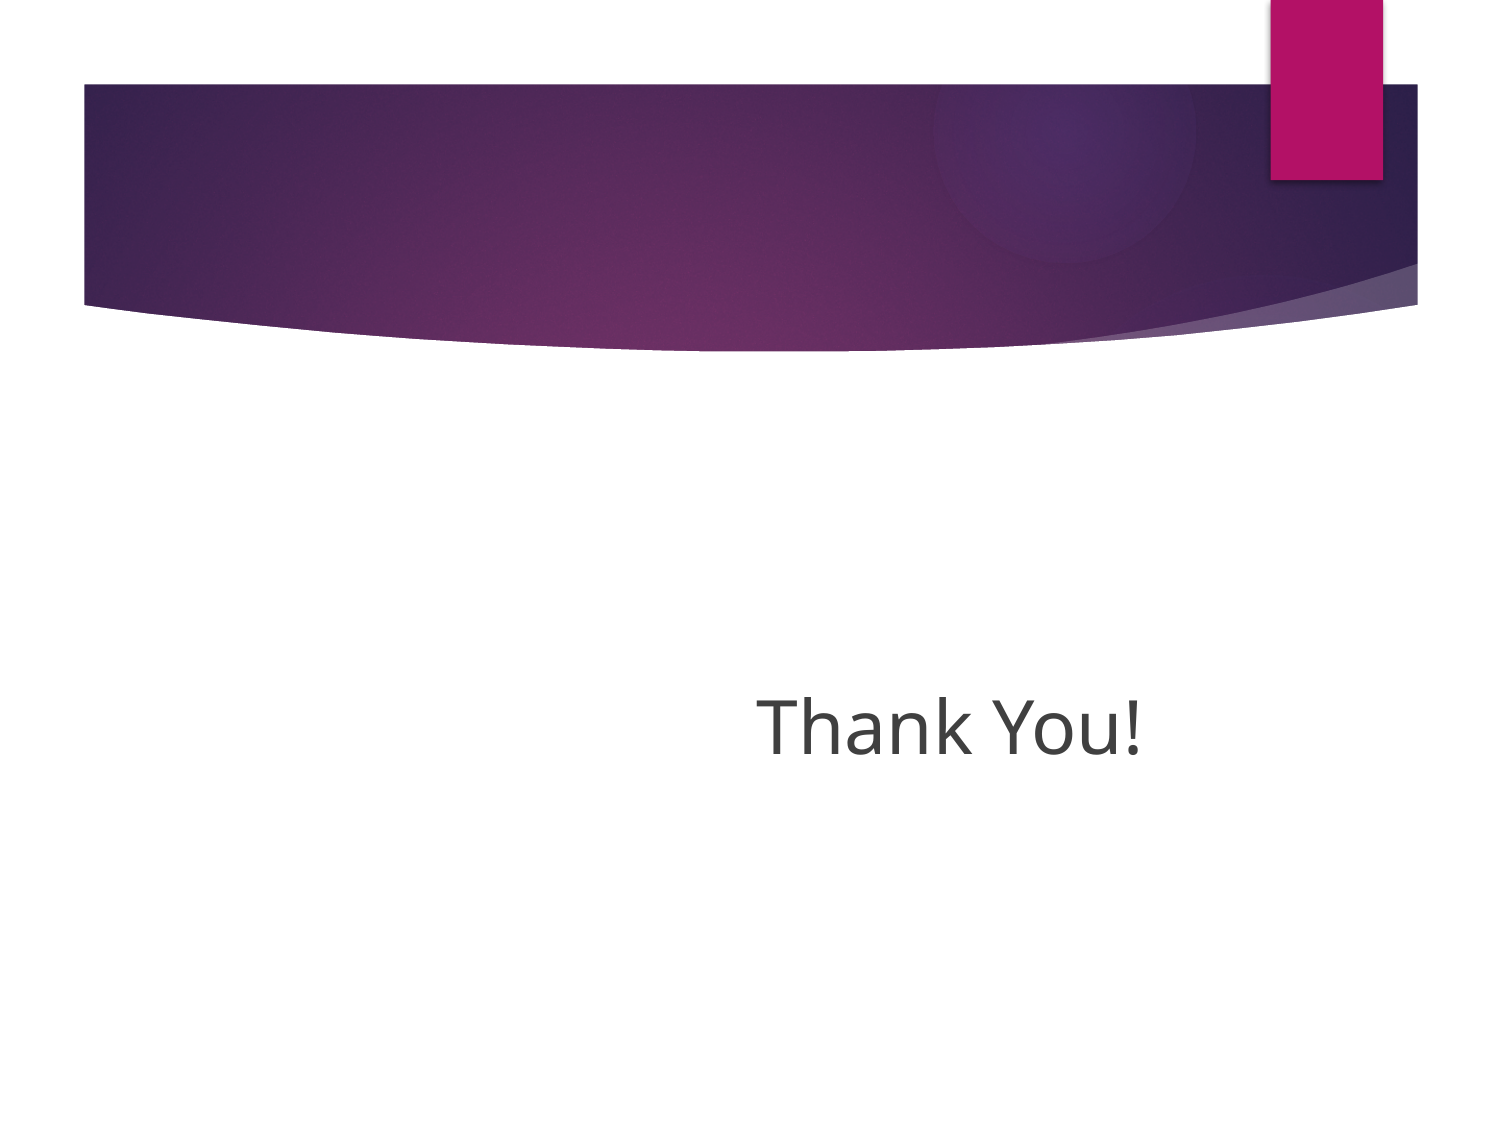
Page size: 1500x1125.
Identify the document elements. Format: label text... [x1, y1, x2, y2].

list Thank You! [141, 408, 1183, 988]
